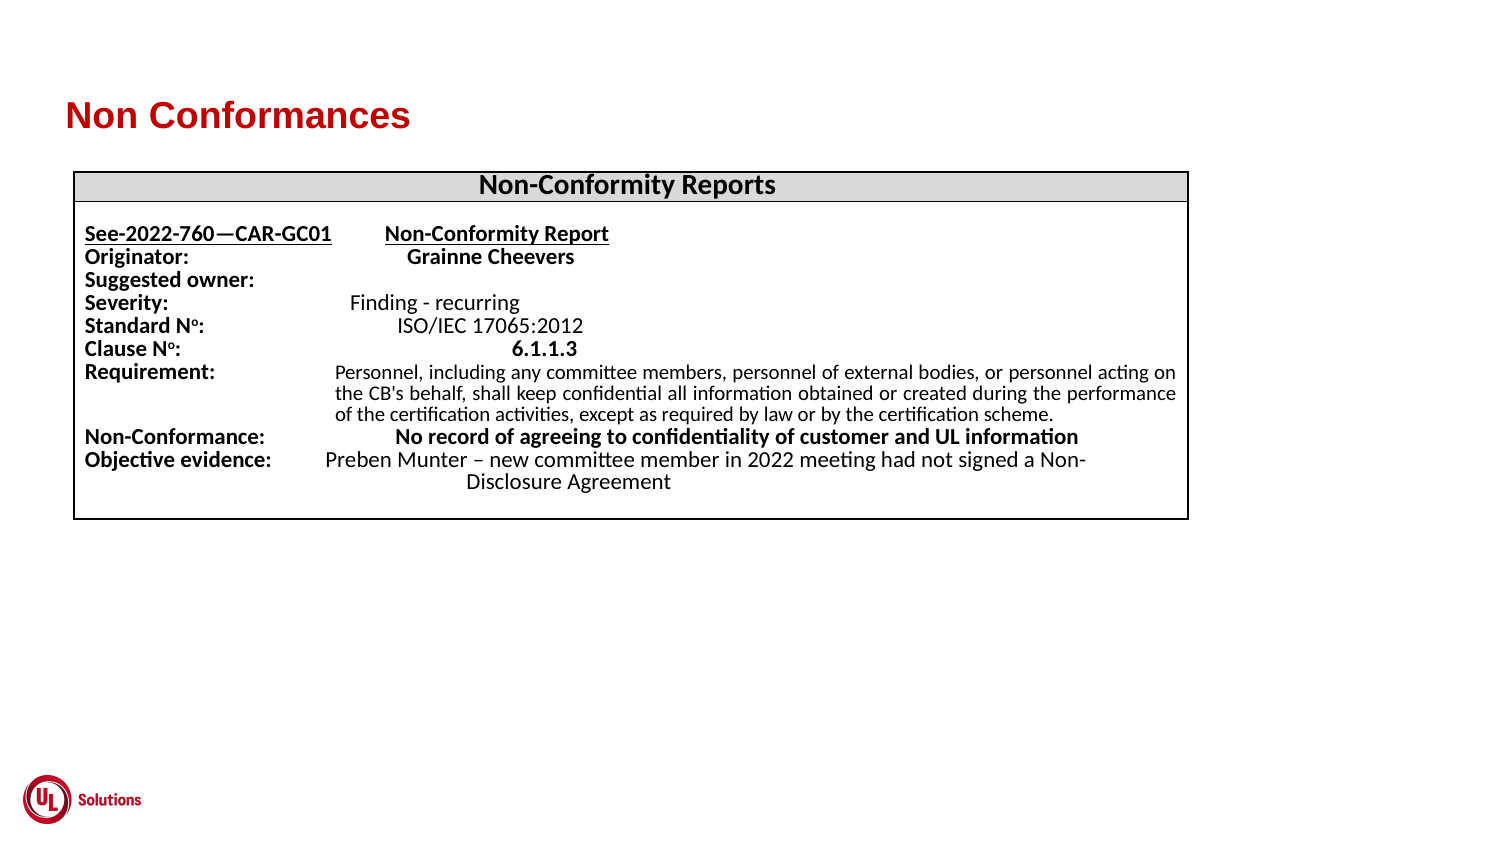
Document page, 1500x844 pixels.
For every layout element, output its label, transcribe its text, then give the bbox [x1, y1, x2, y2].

picture [23, 775, 141, 824]
table_cell See-2022-760—CAR-GC01 Non-Conformity Report Originator: Grainne Cheevers Suggested owner: Severity: Finding - recurring Standard No: ISO/IEC 17065:2012 Clause No: 6.1.1.3 Requirement: Personnel, including any committee members, personnel of external bodies, or personnel acting on the CB's behalf, shall keep confidential all information obtained or created during the performance of the certification activities, except as required by law or by the certification scheme. Non-Conformance: No record of agreeing to confidentiality of customer and UL information Objective evidence: Preben Munter – new committee member in 2022 meeting had not signed a Non- Disclosure Agreement [75, 202, 1187, 518]
table_header Non-Conformity Reports [75, 173, 1187, 201]
text_box Non Conformances [50, 88, 1438, 157]
